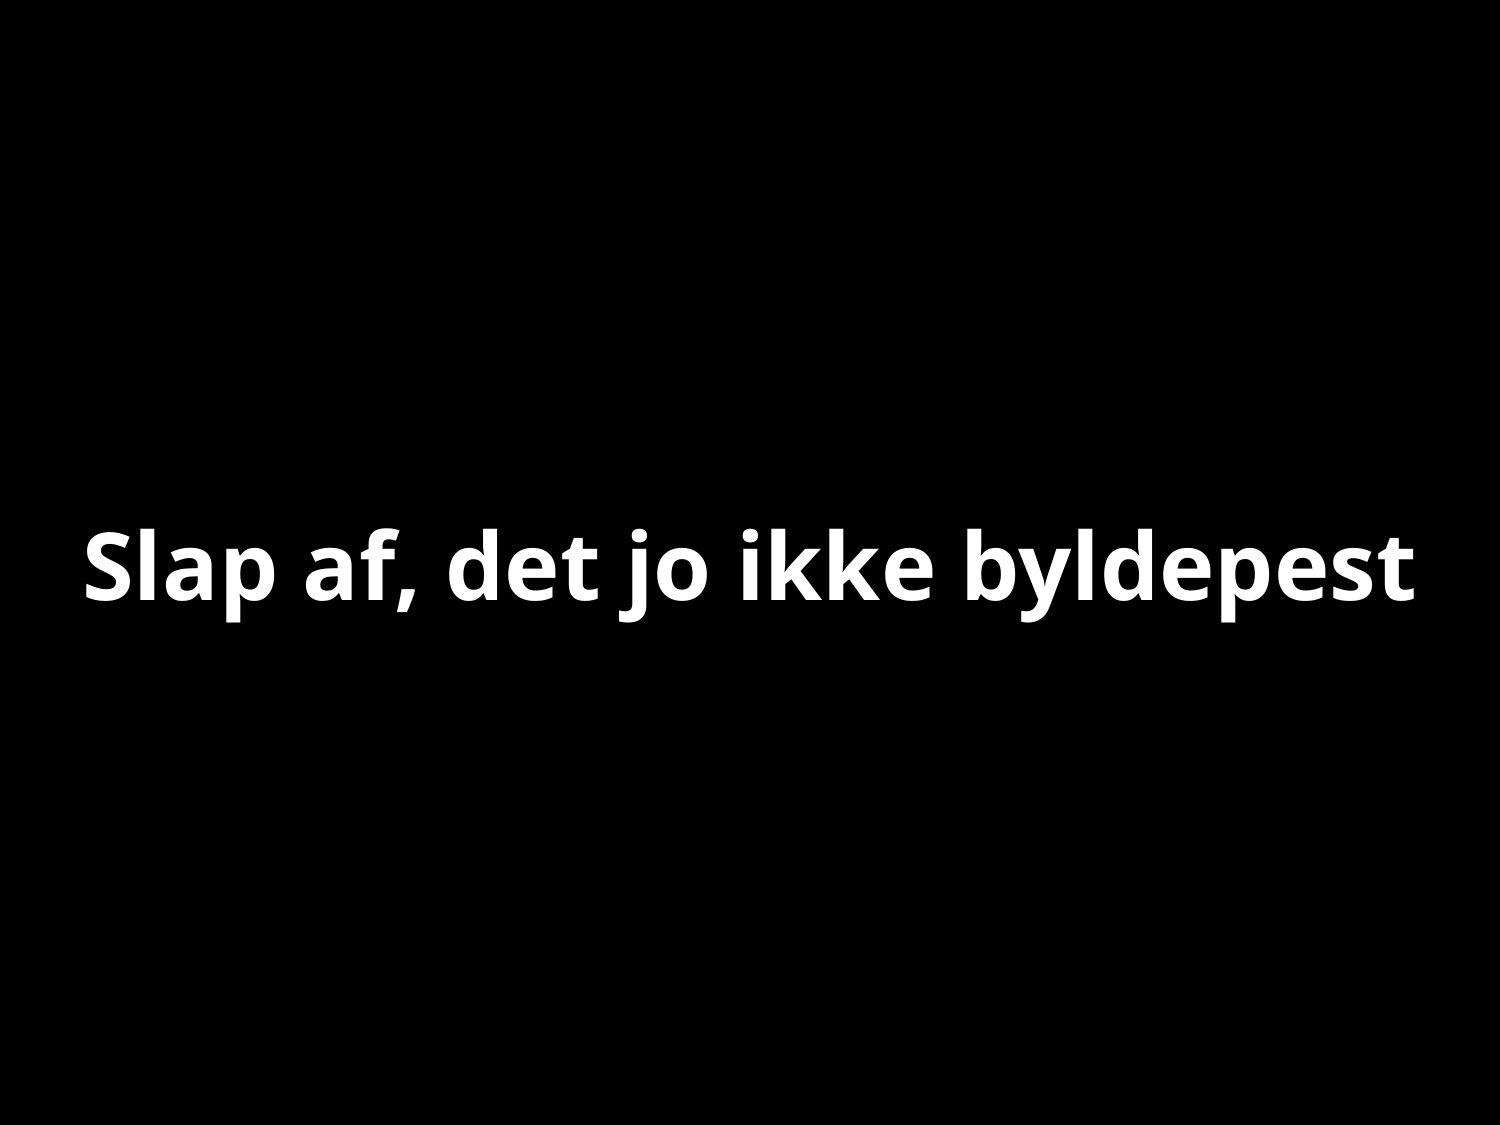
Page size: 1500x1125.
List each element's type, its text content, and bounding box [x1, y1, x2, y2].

title Slap af, det jo ikke byldepest [0, 0, 1500, 1125]
